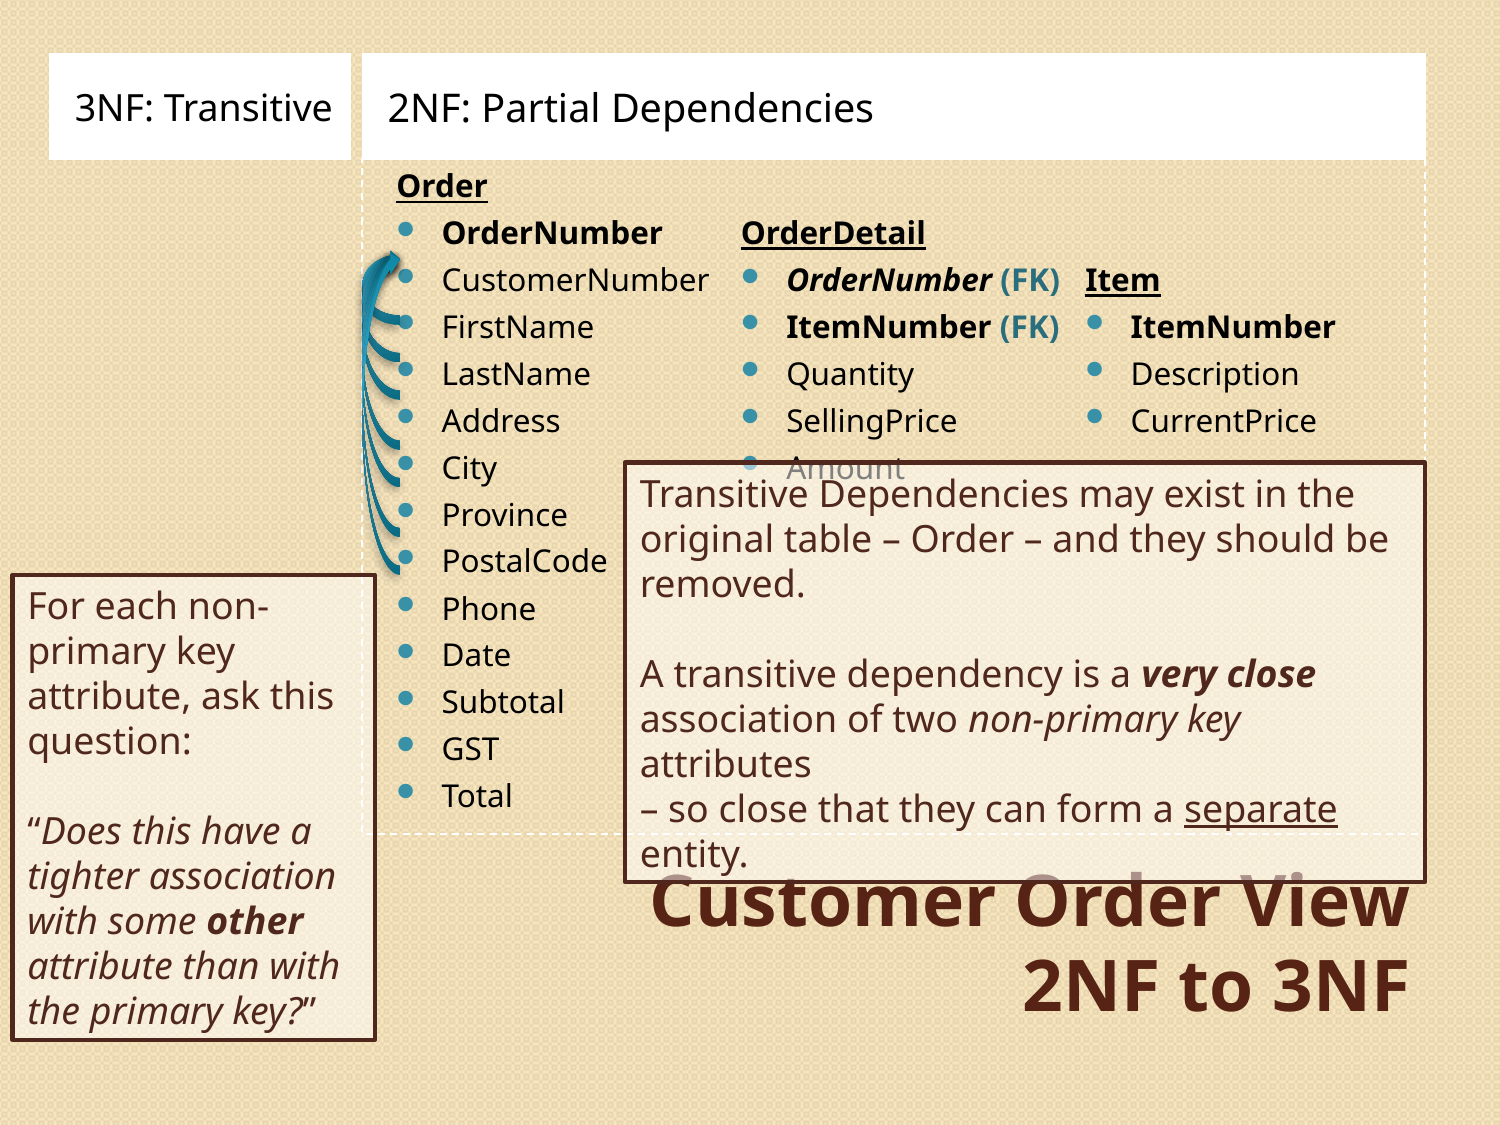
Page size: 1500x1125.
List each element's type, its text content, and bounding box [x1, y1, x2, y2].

list 3NF: Transitive [49, 53, 351, 160]
text_box For each non-primary key attribute, ask this question: “Does this have a tighter association with some other attribute than with the primary key?” [10, 573, 377, 1042]
text_box Transitive Dependencies may exist in the original table – Order – and they should be removed. A transitive dependency is a very close association of two non-primary key attributes – so close that they can form a separate entity. [623, 460, 1427, 884]
text_box [362, 254, 400, 575]
title Customer Order View 2NF to 3NF [377, 846, 1425, 1034]
list 2NF: Partial Dependencies [362, 53, 1426, 159]
list Order OrderNumber CustomerNumber FirstName LastName Address City Province PostalCode Phone Date Subtotal GST Total OrderDetail OrderNumber (FK) ItemNumber (FK) Quantity SellingPrice Amount Item ItemNumber Description CurrentPrice [361, 158, 1426, 835]
